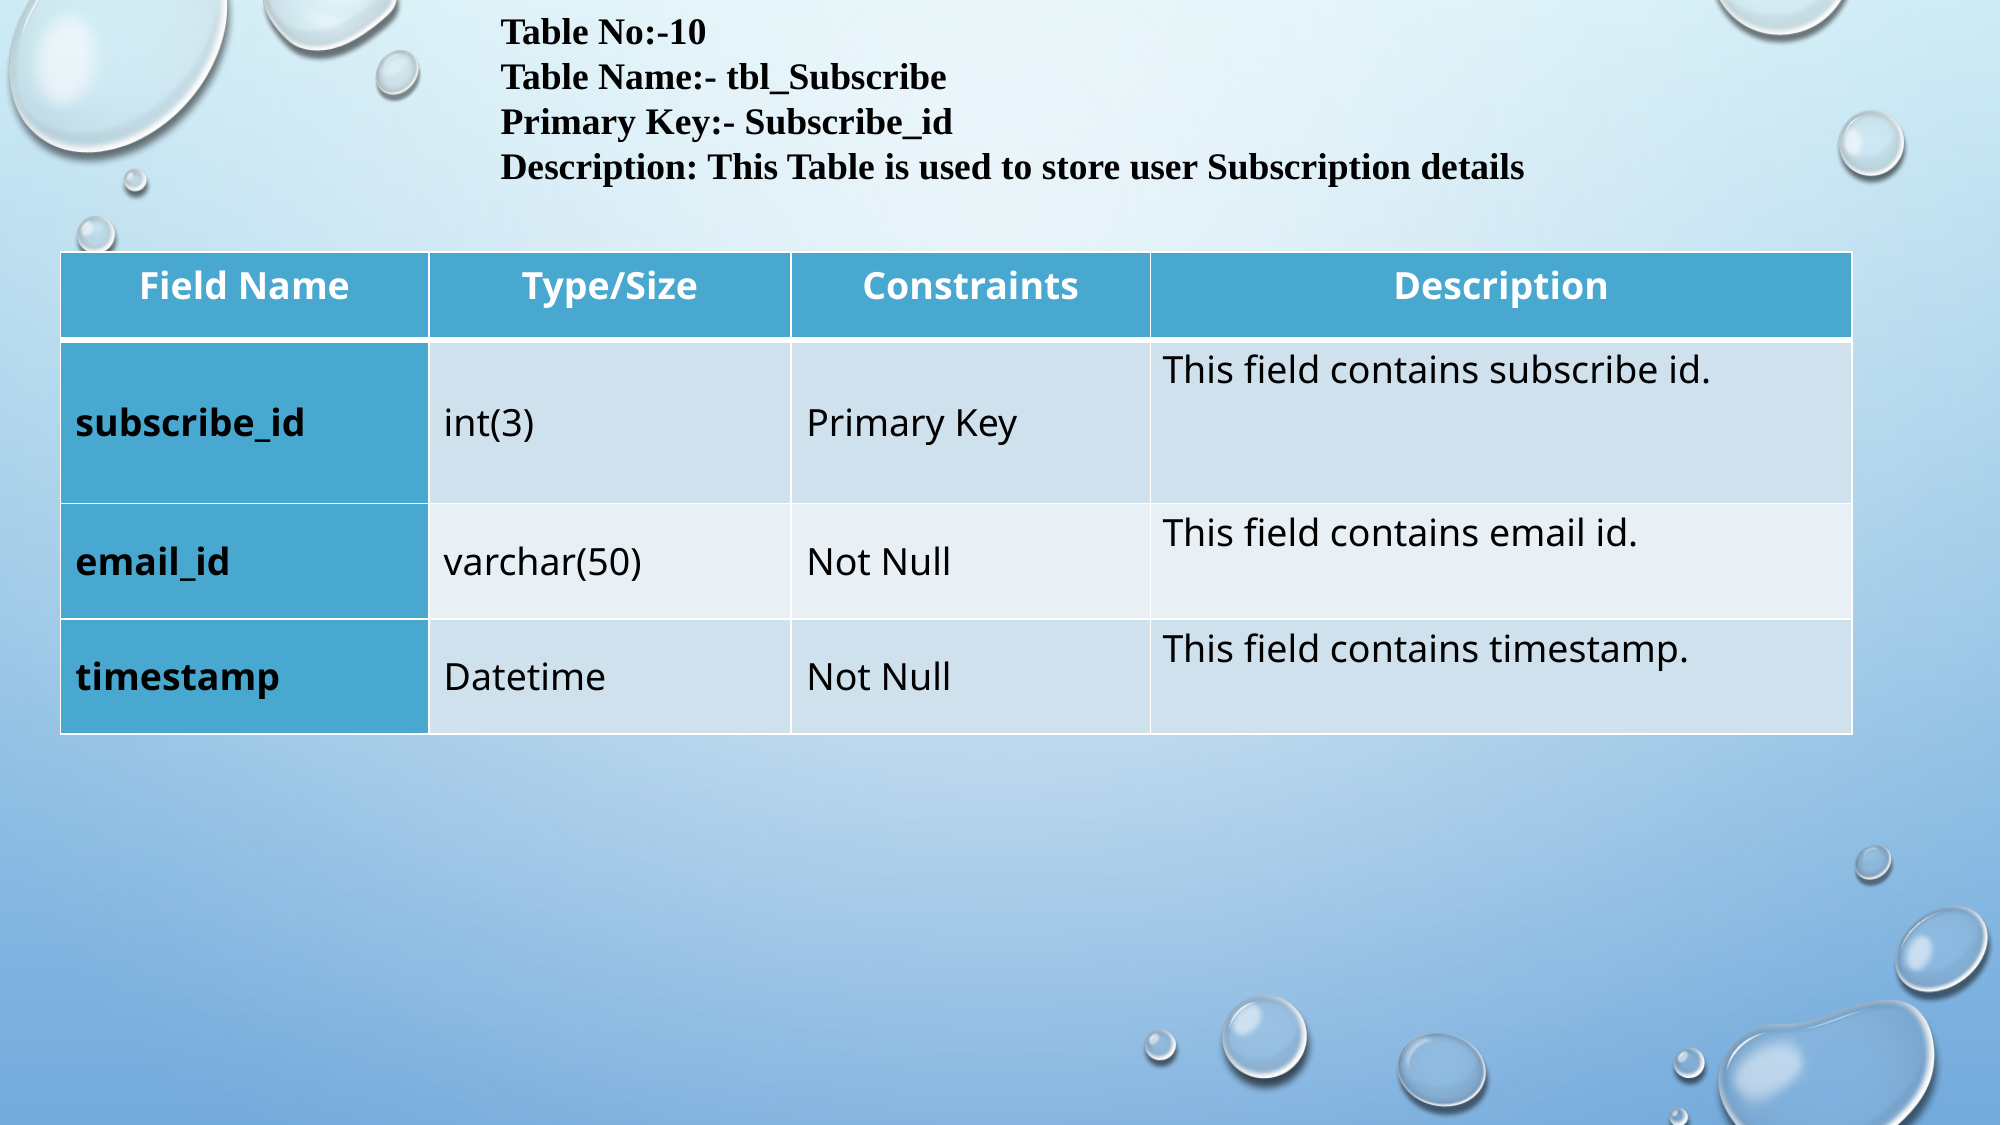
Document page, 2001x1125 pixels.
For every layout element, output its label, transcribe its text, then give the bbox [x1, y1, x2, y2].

table_cell Datetime [430, 620, 790, 733]
table_cell This field contains email id. [1151, 504, 1851, 618]
table_header Type/Size [430, 253, 790, 337]
table_cell timestamp [61, 620, 428, 733]
text_box Table No:-10 Table Name:- tbl_Subscribe Primary Key:- Subscribe_id Description: This Table is used to store user Subscription details [485, 0, 1761, 195]
table_cell int(3) [430, 343, 790, 503]
table_cell This field contains subscribe id. [1151, 343, 1851, 503]
table_cell Not Null [792, 504, 1150, 618]
table_cell Not Null [792, 620, 1150, 733]
table_header Constraints [792, 253, 1150, 337]
table_cell Primary Key [792, 343, 1150, 503]
table_header Description [1151, 253, 1851, 337]
table_cell email_id [61, 504, 428, 618]
table_cell This field contains timestamp. [1151, 620, 1851, 733]
table_cell subscribe_id [61, 343, 428, 503]
table_header Field Name [61, 253, 428, 337]
picture [0, 0, 2000, 1125]
table_cell varchar(50) [430, 504, 790, 618]
